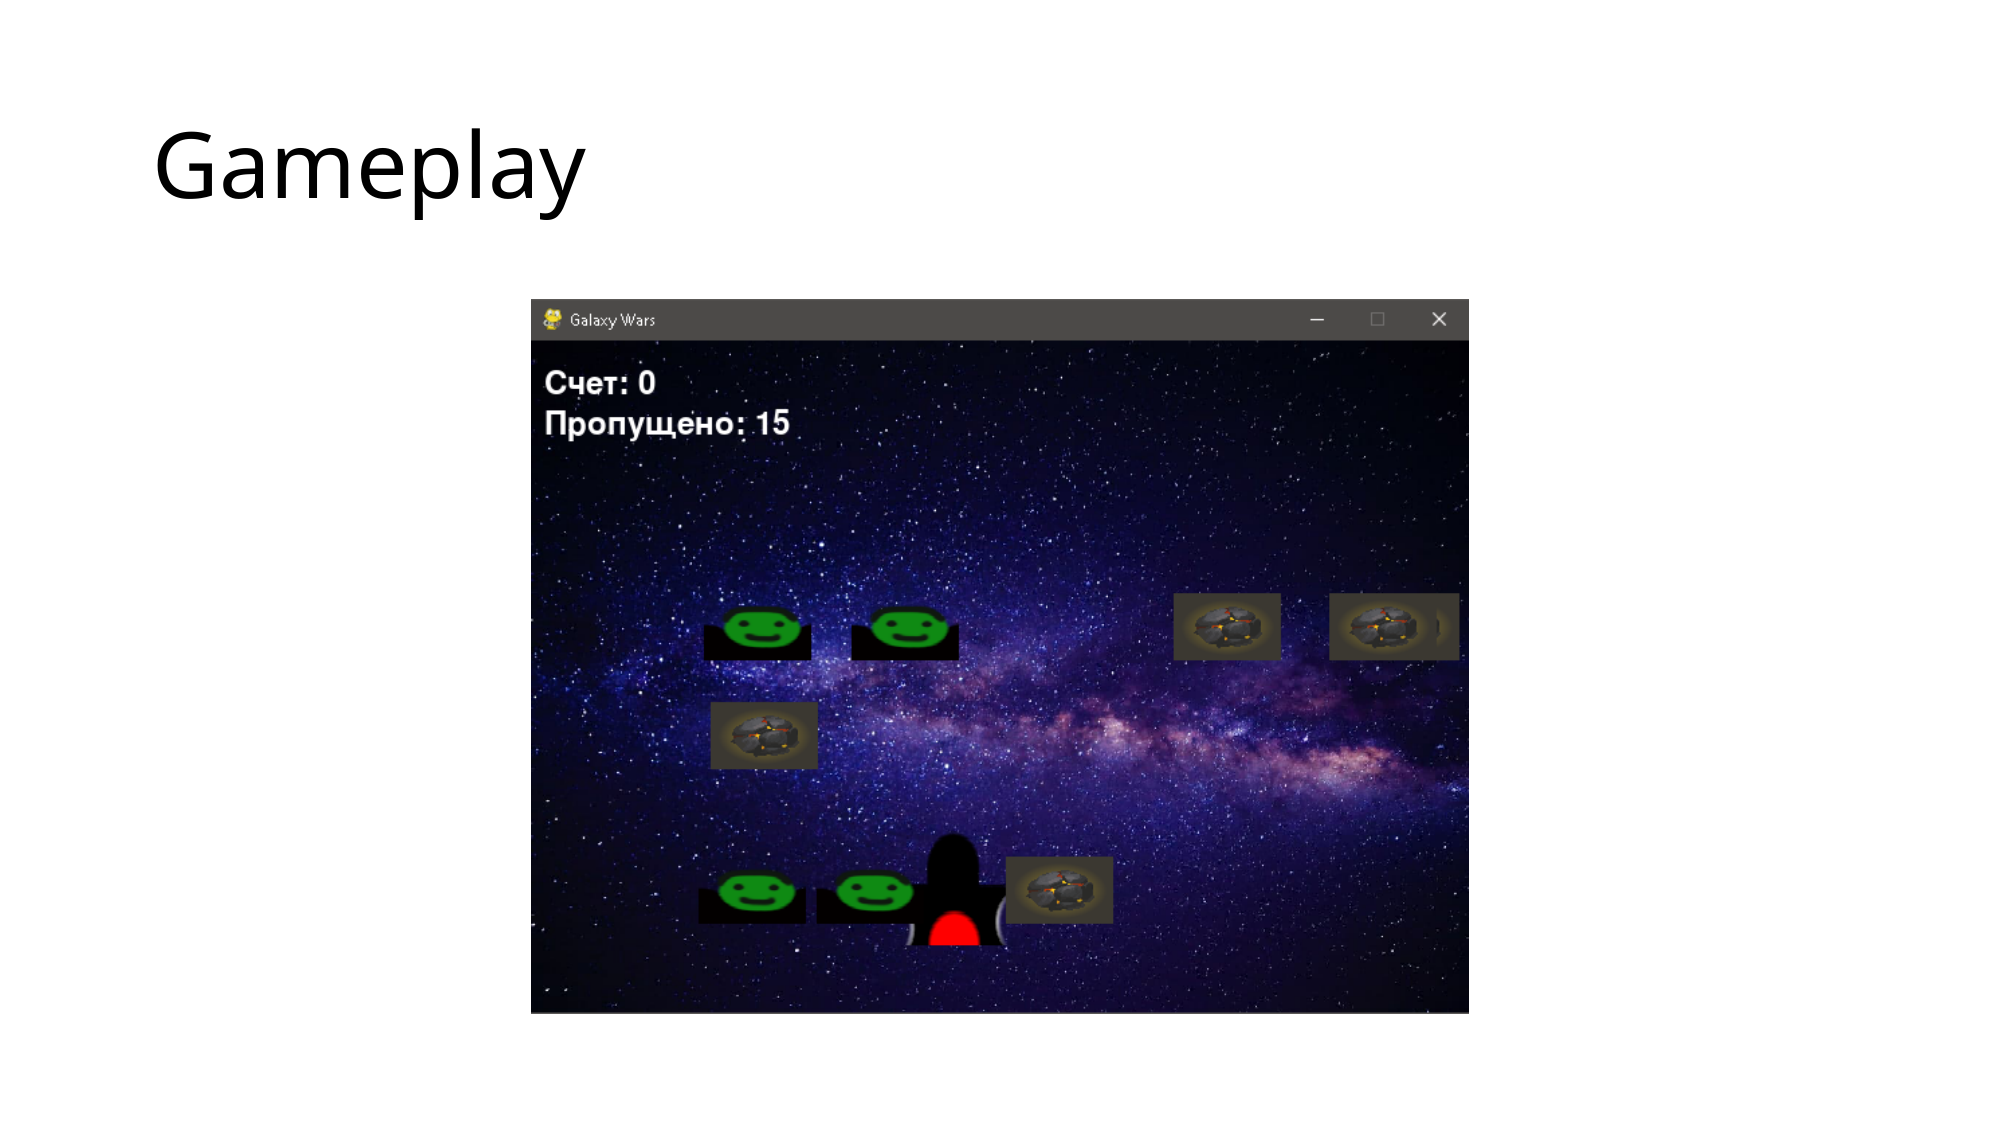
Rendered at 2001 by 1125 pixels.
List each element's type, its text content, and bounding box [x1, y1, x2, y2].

title Gameplay [137, 59, 1863, 278]
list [531, 299, 1469, 1014]
